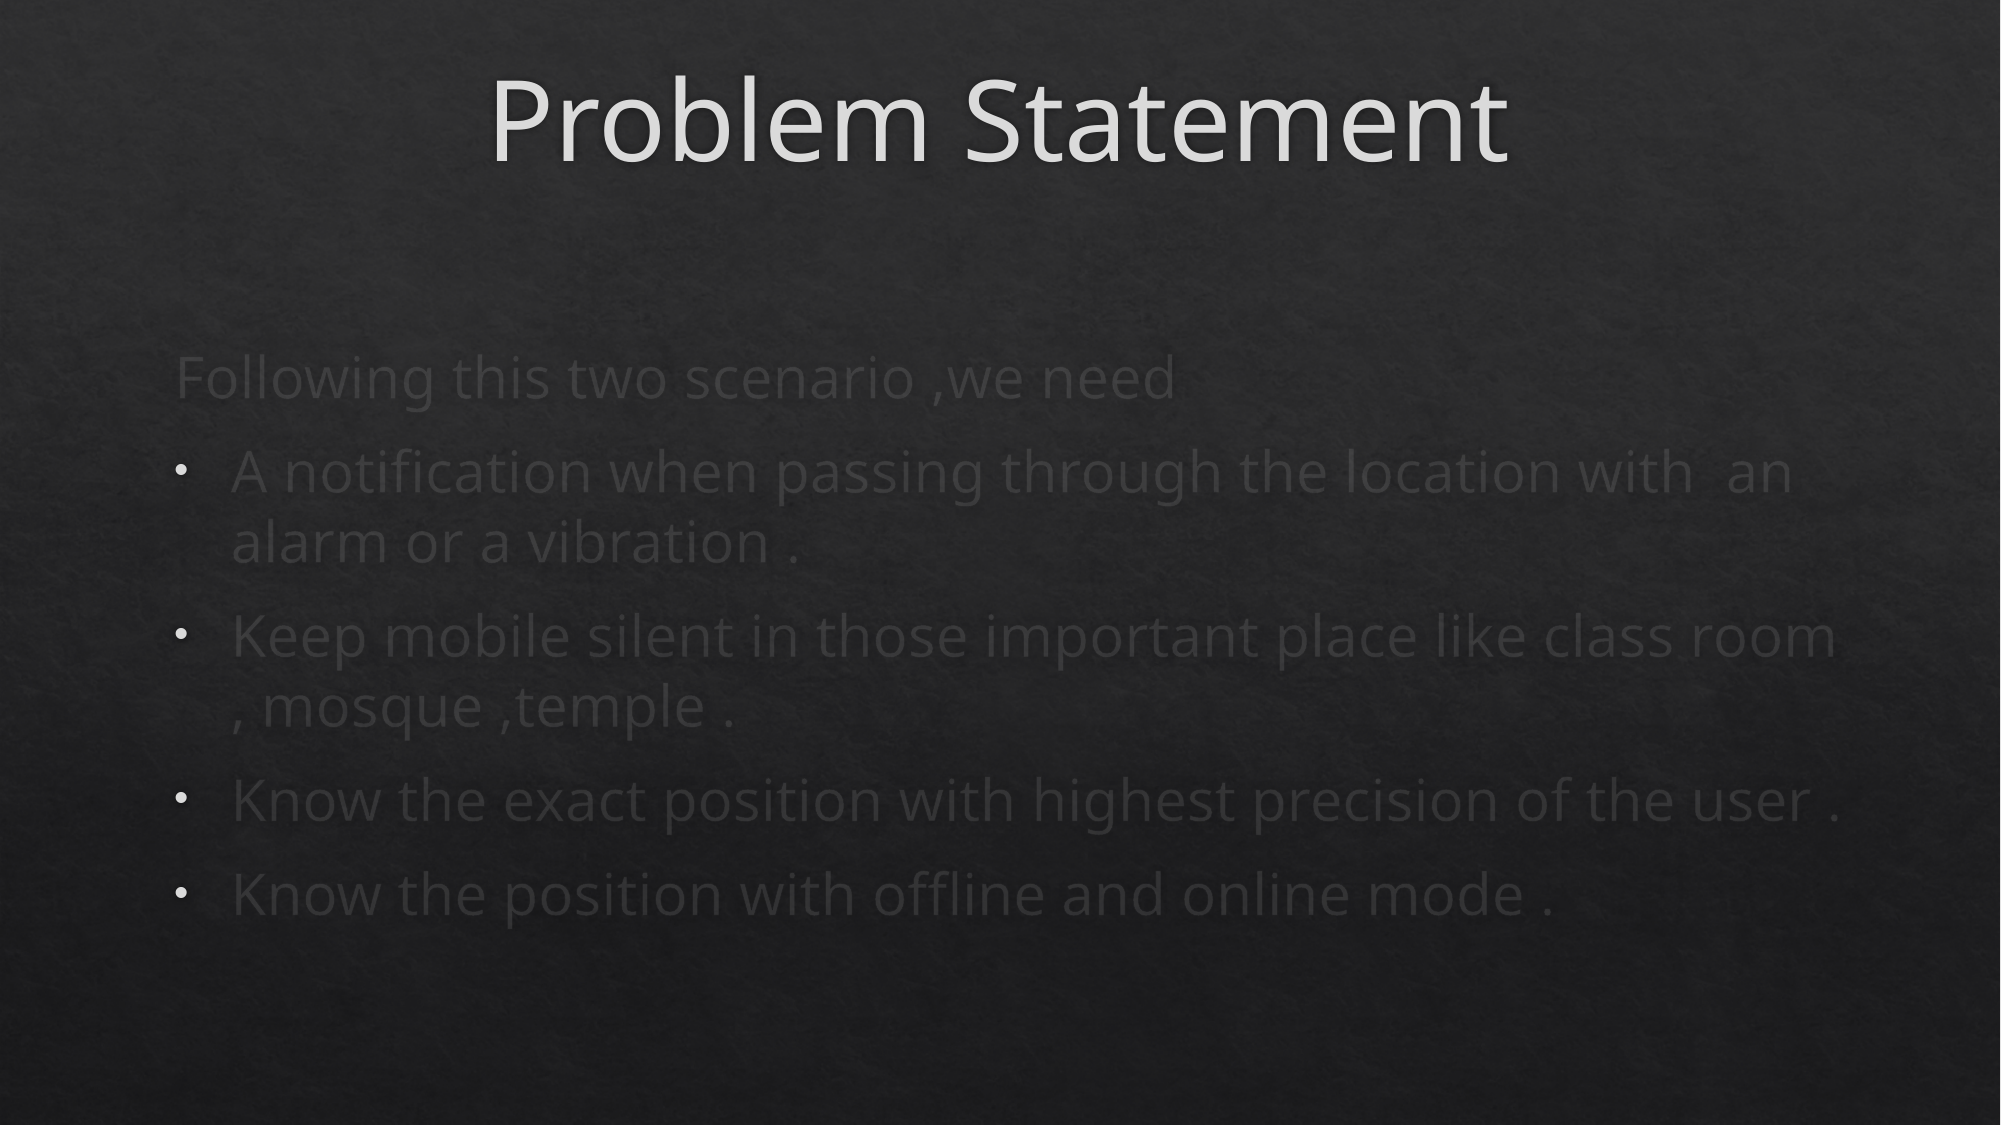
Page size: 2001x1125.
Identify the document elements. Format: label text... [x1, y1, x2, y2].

subtitle Following this two scenario ,we need A notification when passing through the location with an alarm or a vibration . Keep mobile silent in those important place like class room , mosque ,temple . Know the exact position with highest precision of the user . Know the position with offline and online mode . [159, 258, 1860, 1064]
title Problem Statement [196, 34, 1802, 192]
